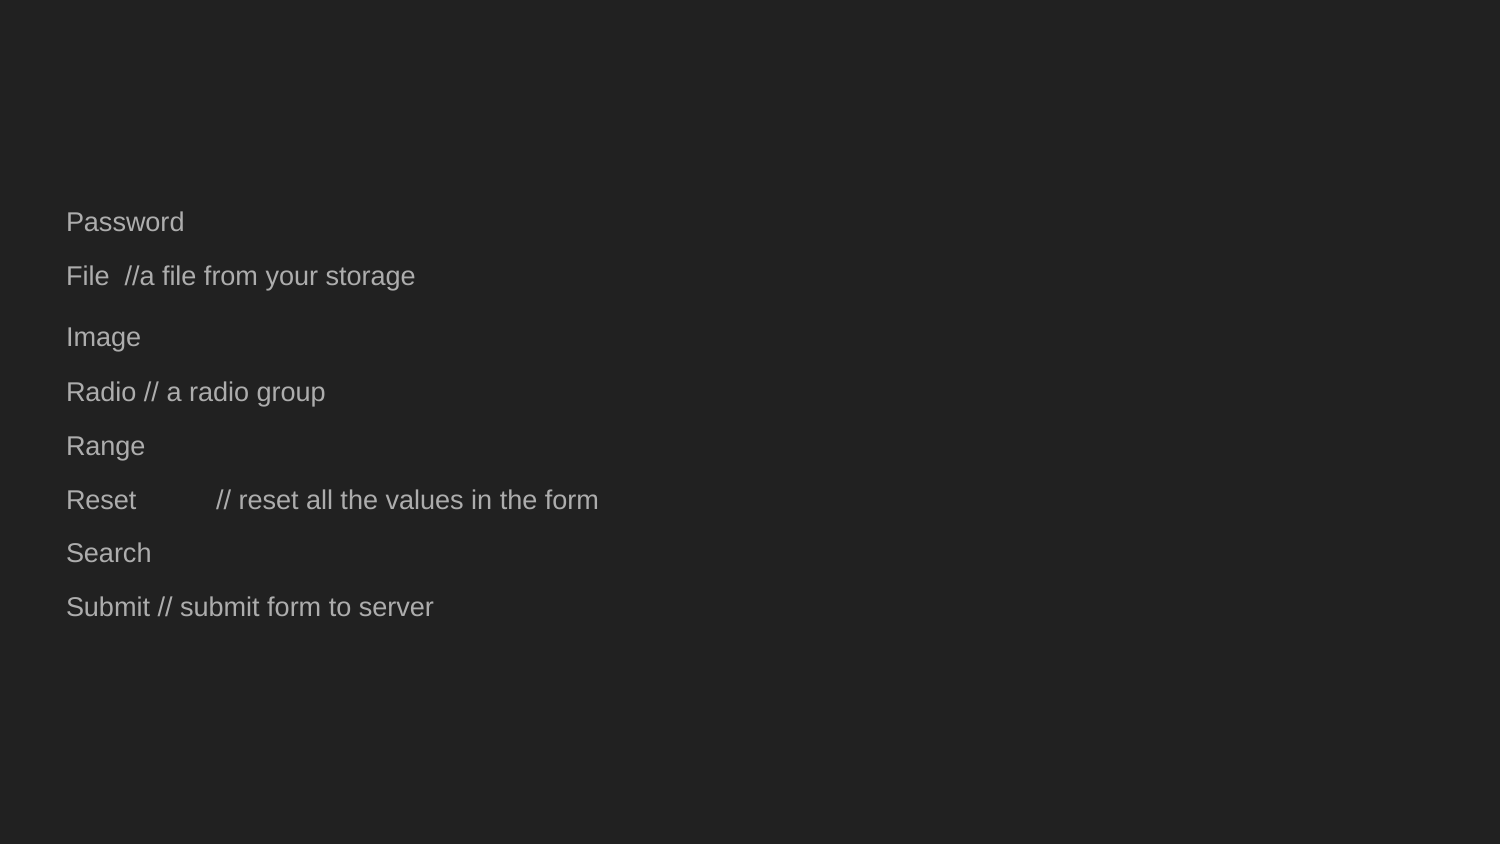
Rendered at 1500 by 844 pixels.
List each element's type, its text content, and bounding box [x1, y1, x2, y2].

list Password File //a file from your storage Image Radio // a radio group Range Reset // reset all the values in the form Search Submit // submit form to server [51, 192, 1449, 771]
